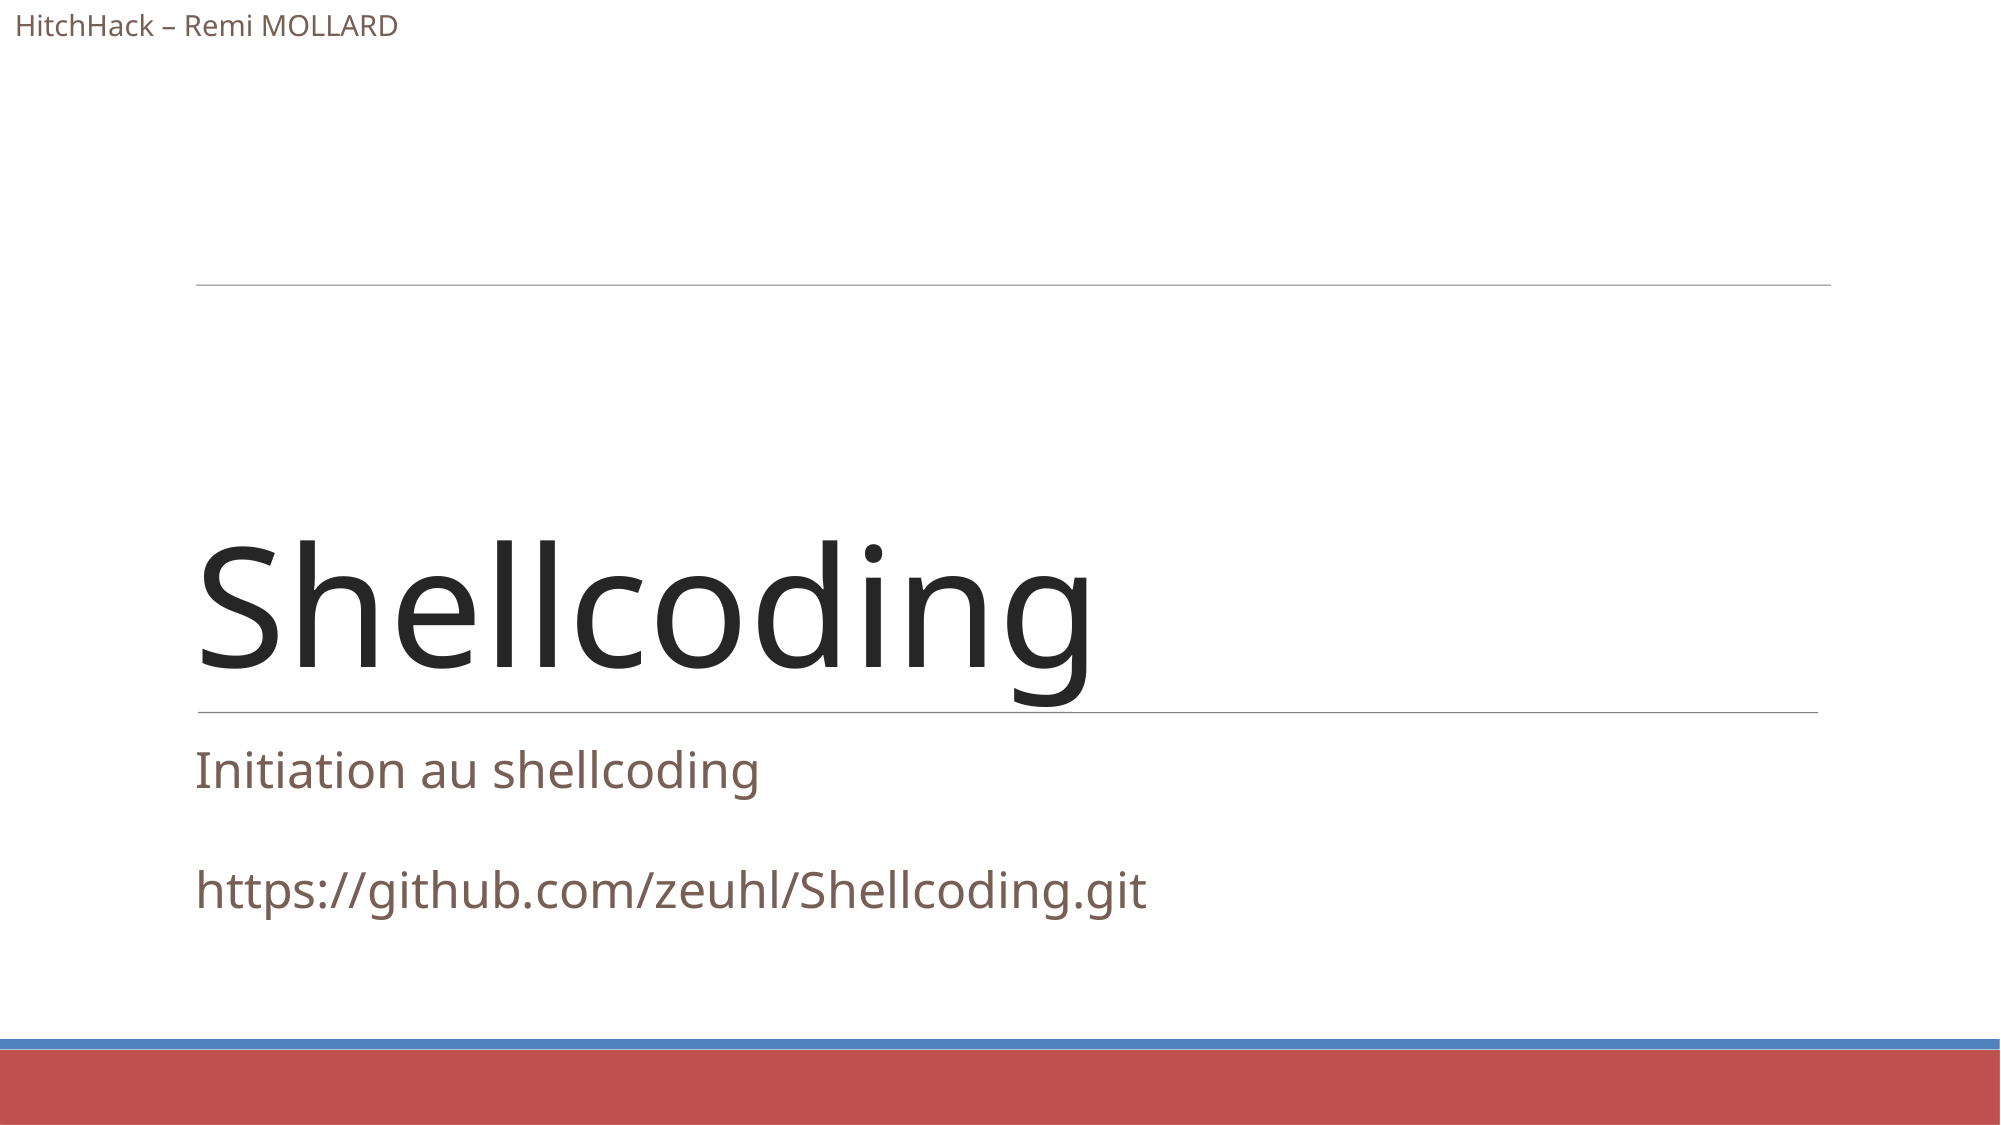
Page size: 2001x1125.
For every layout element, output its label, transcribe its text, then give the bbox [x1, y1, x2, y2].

text_box Shellcoding [180, 124, 1830, 710]
text_box Initiation au shellcoding https://github.com/zeuhl/Shellcoding.git [180, 730, 1831, 919]
text_box HitchHack – Remi MOLLARD [0, 0, 1650, 188]
